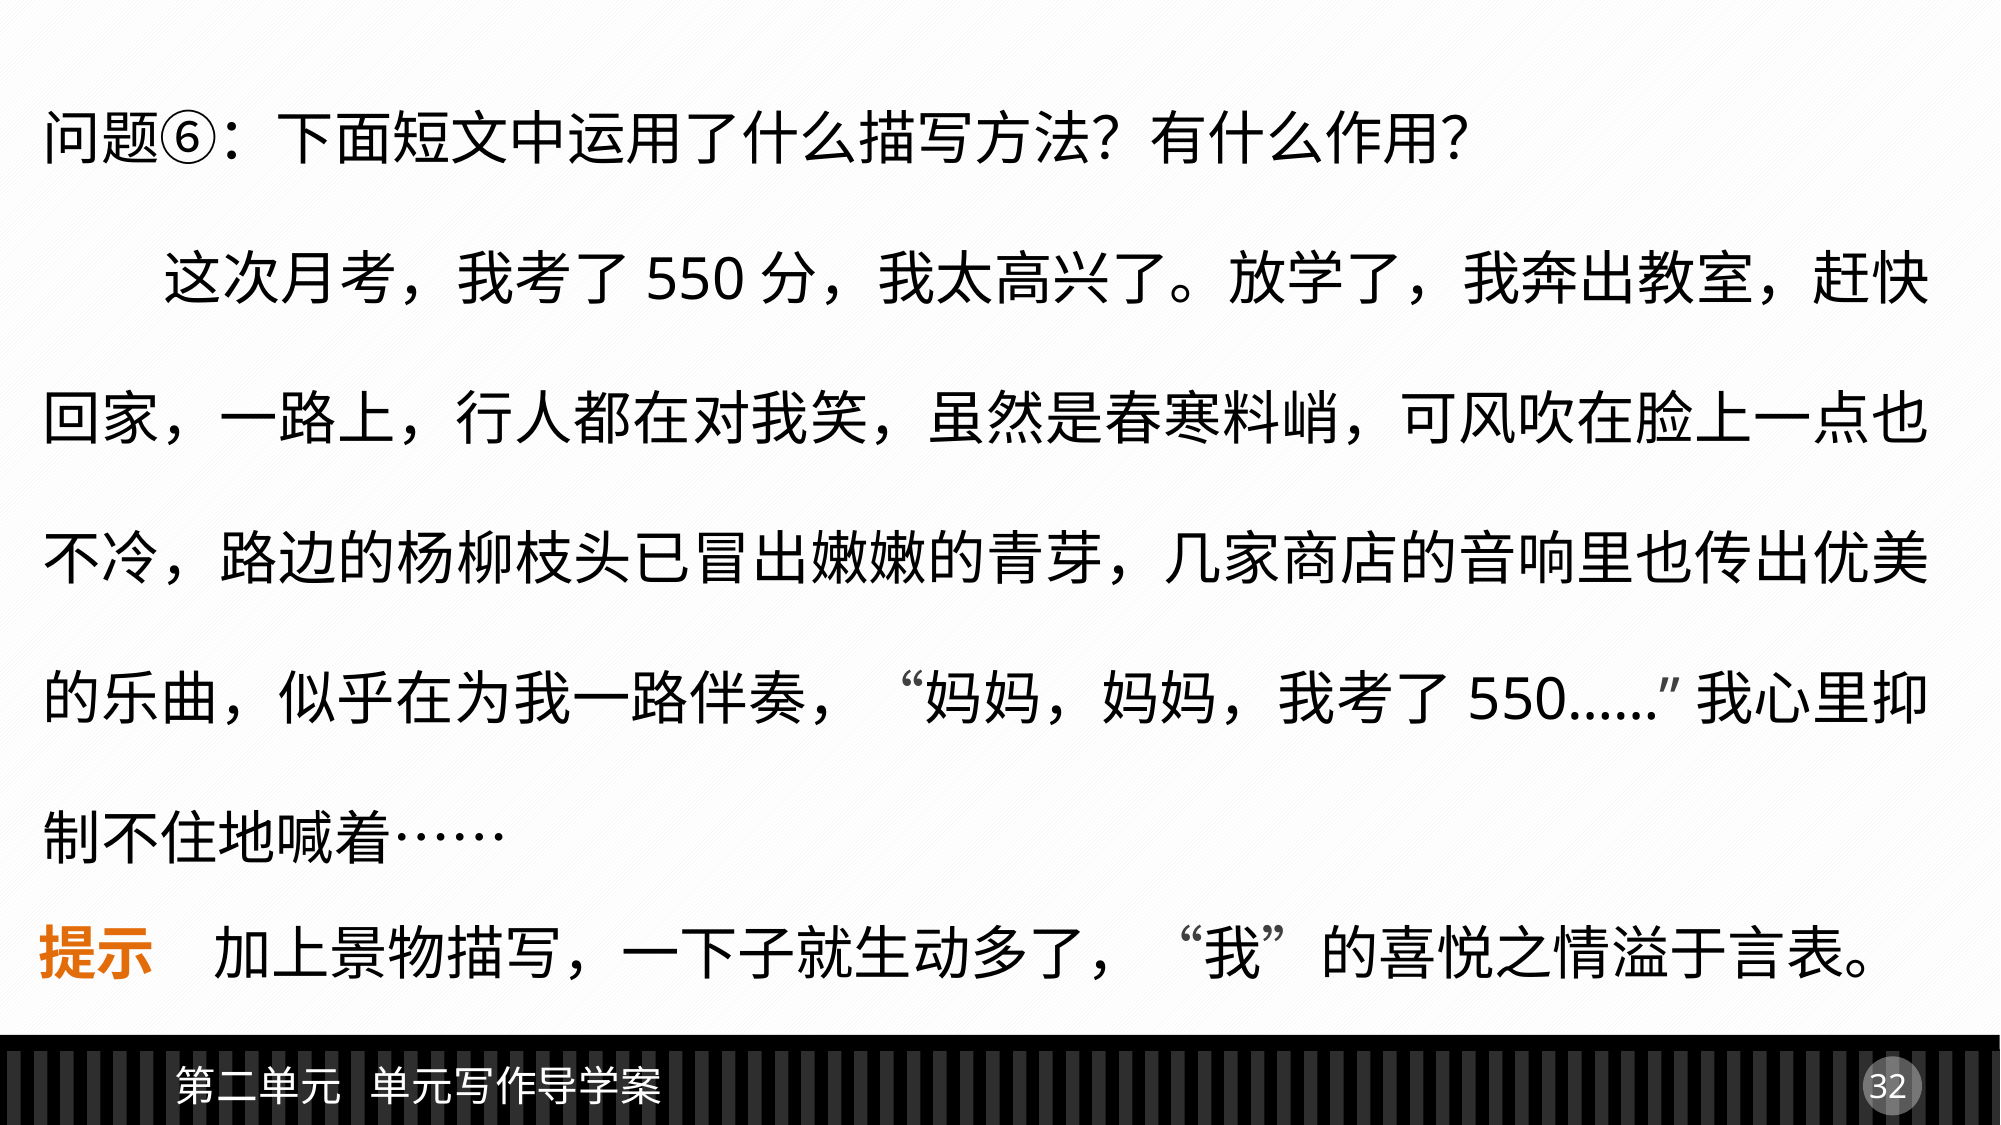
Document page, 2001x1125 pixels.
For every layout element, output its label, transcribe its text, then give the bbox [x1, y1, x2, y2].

text_box 问题⑥：下面短文中运用了什么描写方法？有什么作用？ 这次月考，我考了550分，我太高兴了。放学了，我奔出教室，赶快回家，一路上，行人都在对我笑，虽然是春寒料峭，可风吹在脸上一点也不冷，路边的杨柳枝头已冒出嫩嫩的青芽，几家商店的音响里也传出优美的乐曲，似乎在为我一路伴奏，“妈妈，妈妈，我考了550……”我心里抑制不住地喊着…… [28, 23, 1945, 873]
text_box 提示 加上景物描写，一下子就生动多了，“我”的喜悦之情溢于言表。 [23, 873, 1980, 994]
